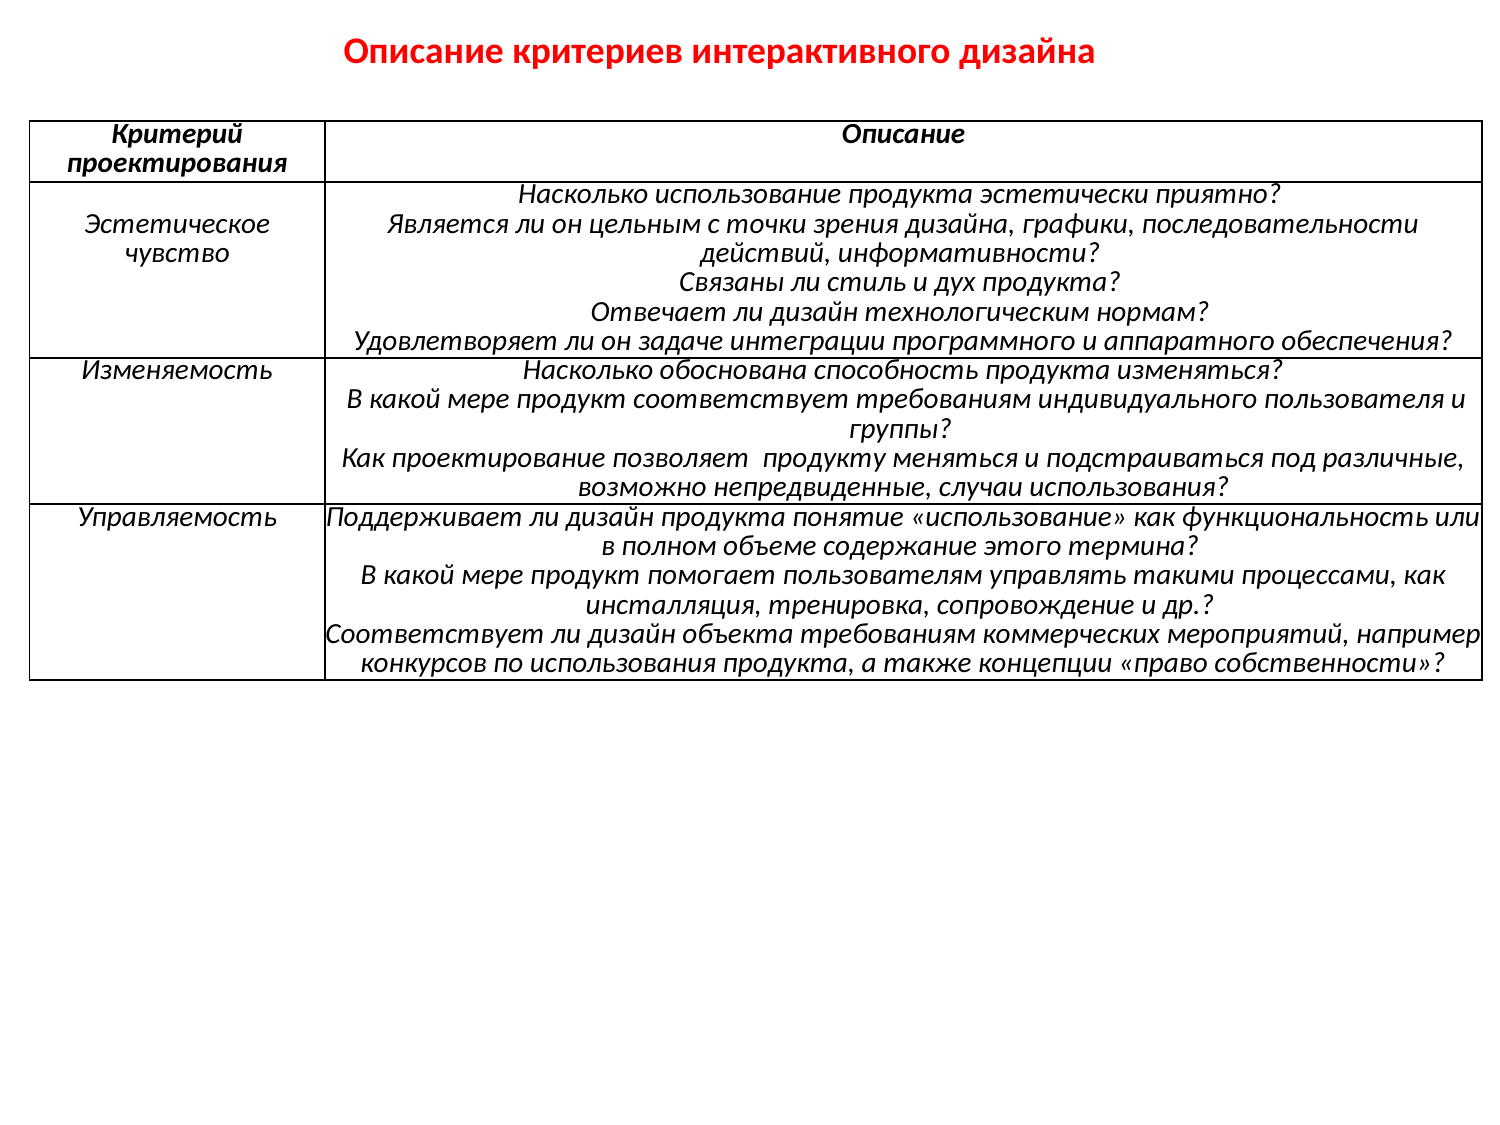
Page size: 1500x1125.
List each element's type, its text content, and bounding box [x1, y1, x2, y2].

table_cell Управляемость [30, 505, 324, 679]
table_cell Насколько обоснована способность продукта изменяться? В какой мере продукт соответствует требованиям индивидуального пользователя и группы? Как проектирование позволяет продукту меняться и подстраиваться под различные, возможно непредвиденные, случаи использования? [326, 359, 1481, 503]
text_box Описание критериев интерактивного дизайна [328, 19, 1112, 79]
table_cell Изменяемость [30, 359, 324, 503]
table_cell Поддерживает ли дизайн продукта понятие «использование» как функциональность или в полном объеме содержание этого термина? В какой мере продукт помогает пользователям управлять такими процессами, как инсталляция, тренировка, сопровождение и др.? Соответствует ли дизайн объекта требованиям коммерческих мероприятий, например конкурсов по использования продукта, а также концепции «право собственности»? [326, 505, 1481, 679]
table_cell Эстетическое чувство [30, 183, 324, 357]
table_header Описание [326, 122, 1481, 181]
table_header Критерий проектирования [30, 122, 324, 181]
table_cell Насколько использование продукта эстетически приятно? Является ли он цельным с точки зрения дизайна, графики, последовательности действий, информативности? Связаны ли стиль и дух продукта? Отвечает ли дизайн технологическим нормам? Удовлетворяет ли он задаче интеграции программного и аппаратного обеспечения? [326, 183, 1481, 357]
